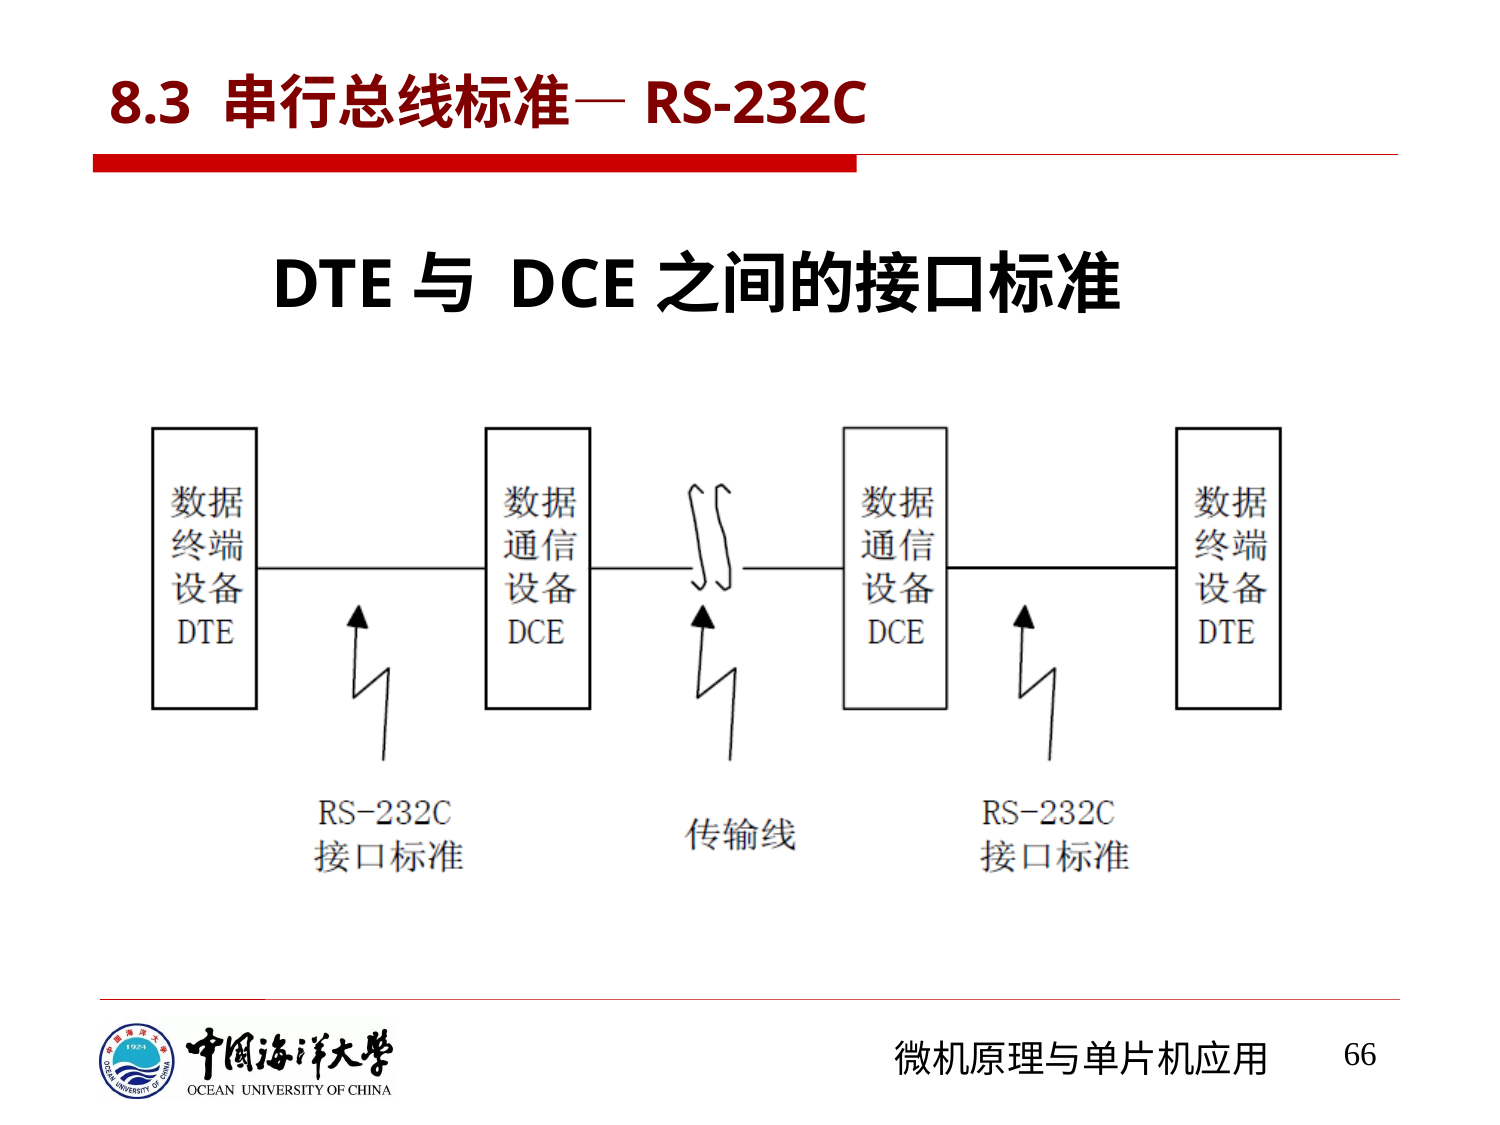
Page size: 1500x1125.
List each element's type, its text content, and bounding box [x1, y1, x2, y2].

text_box DTE与 DCE之间的接口标准 [256, 233, 1224, 329]
picture [147, 408, 1287, 901]
slide_number 66 [1328, 1024, 1448, 1103]
title 8.3 串行总线标准—RS-232C [94, 30, 1407, 143]
picture [99, 1017, 396, 1099]
